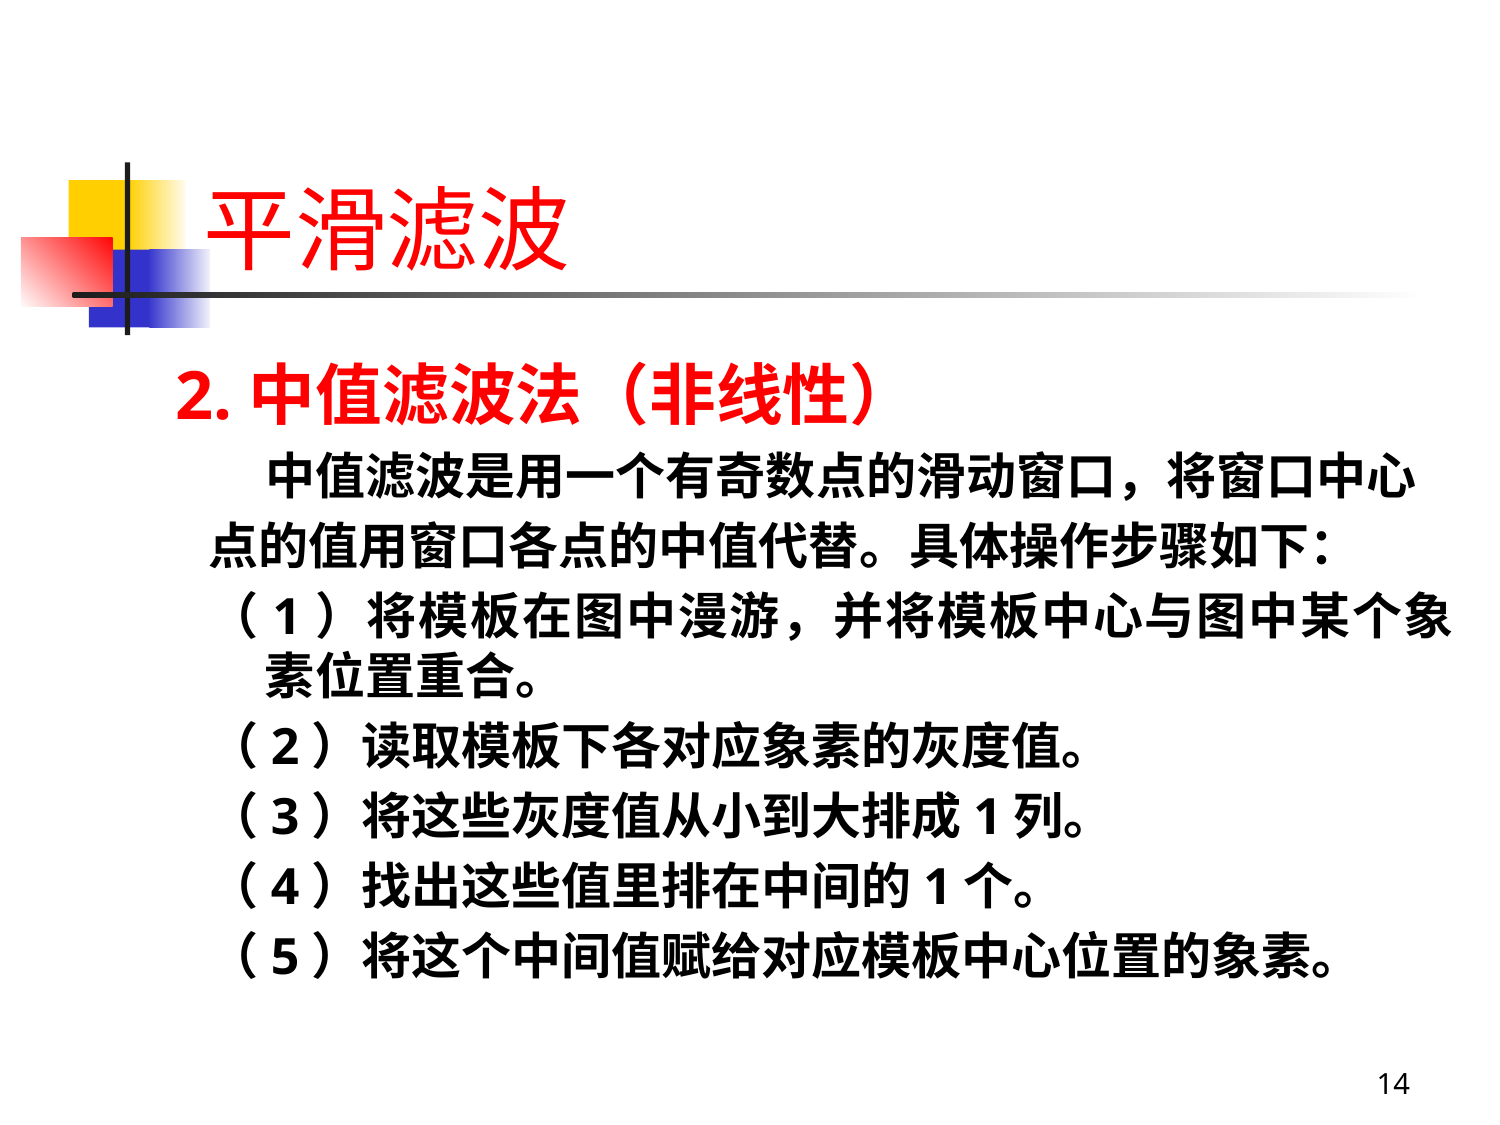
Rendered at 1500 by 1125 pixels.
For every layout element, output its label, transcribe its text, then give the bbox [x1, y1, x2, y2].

list 中值滤波是用一个有奇数点的滑动窗口，将窗口中心 点的值用窗口各点的中值代替。具体操作步骤如下： （1）将模板在图中漫游，并将模板中心与图中某个象素位置重合。 （2）读取模板下各对应象素的灰度值。 （3）将这些灰度值从小到大排成1列。 （4）找出这些值里排在中间的1个。 （5）将这个中间值赋给对应模板中心位置的象素。 [193, 436, 1470, 1113]
slide_number 14 [1112, 1037, 1426, 1113]
title 平滑滤波 [188, 101, 1468, 289]
text_box 2.中值滤波法（非线性） [160, 345, 932, 441]
